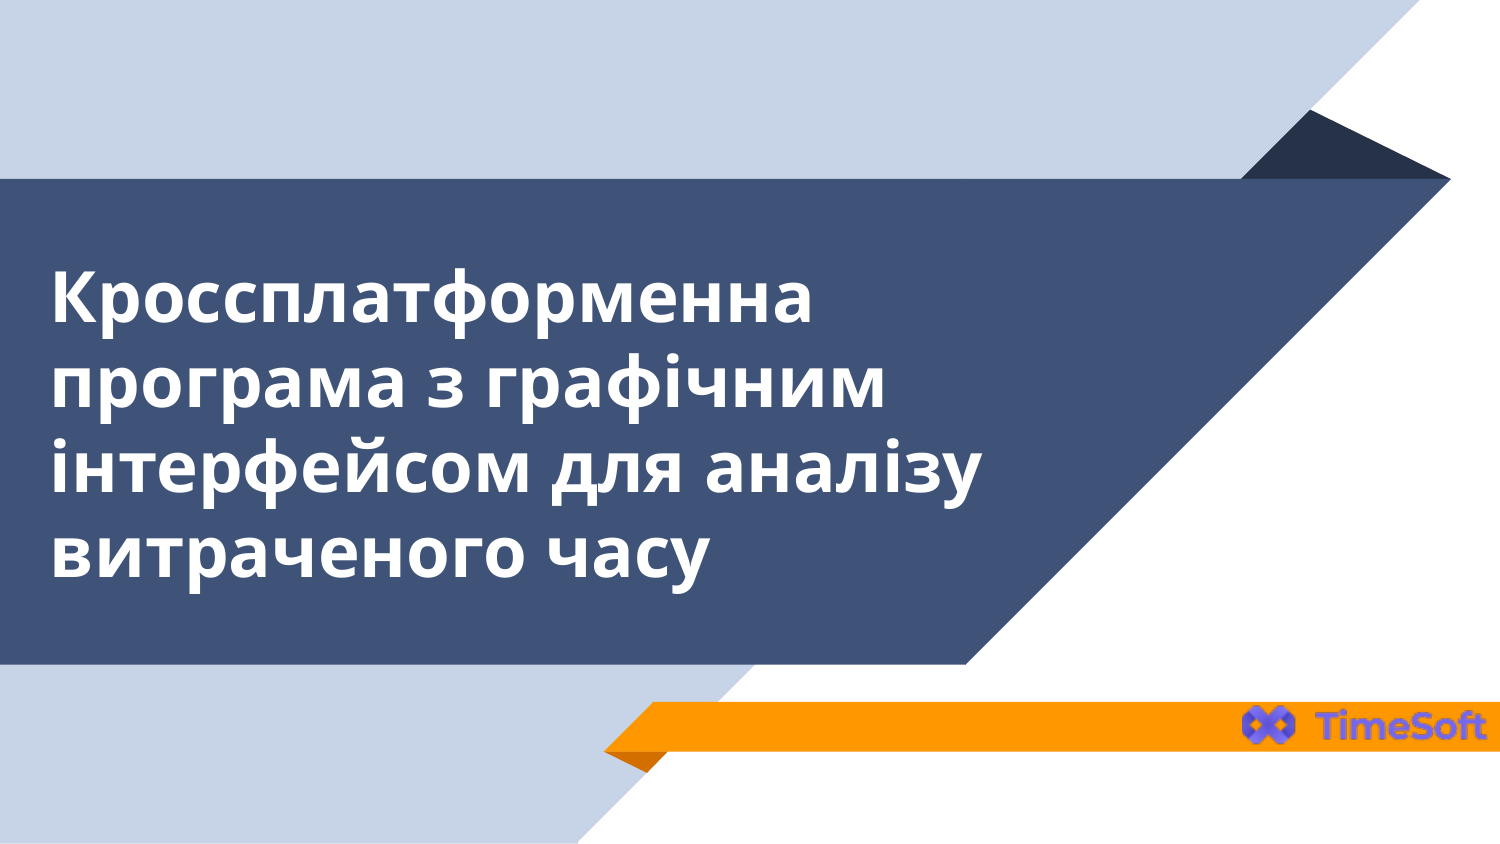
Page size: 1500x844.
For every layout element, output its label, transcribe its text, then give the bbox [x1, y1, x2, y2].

picture [1241, 703, 1488, 749]
title Кроссплатформенна програма з графічним інтерфейсом для аналізу витраченого часу [34, 178, 1093, 665]
